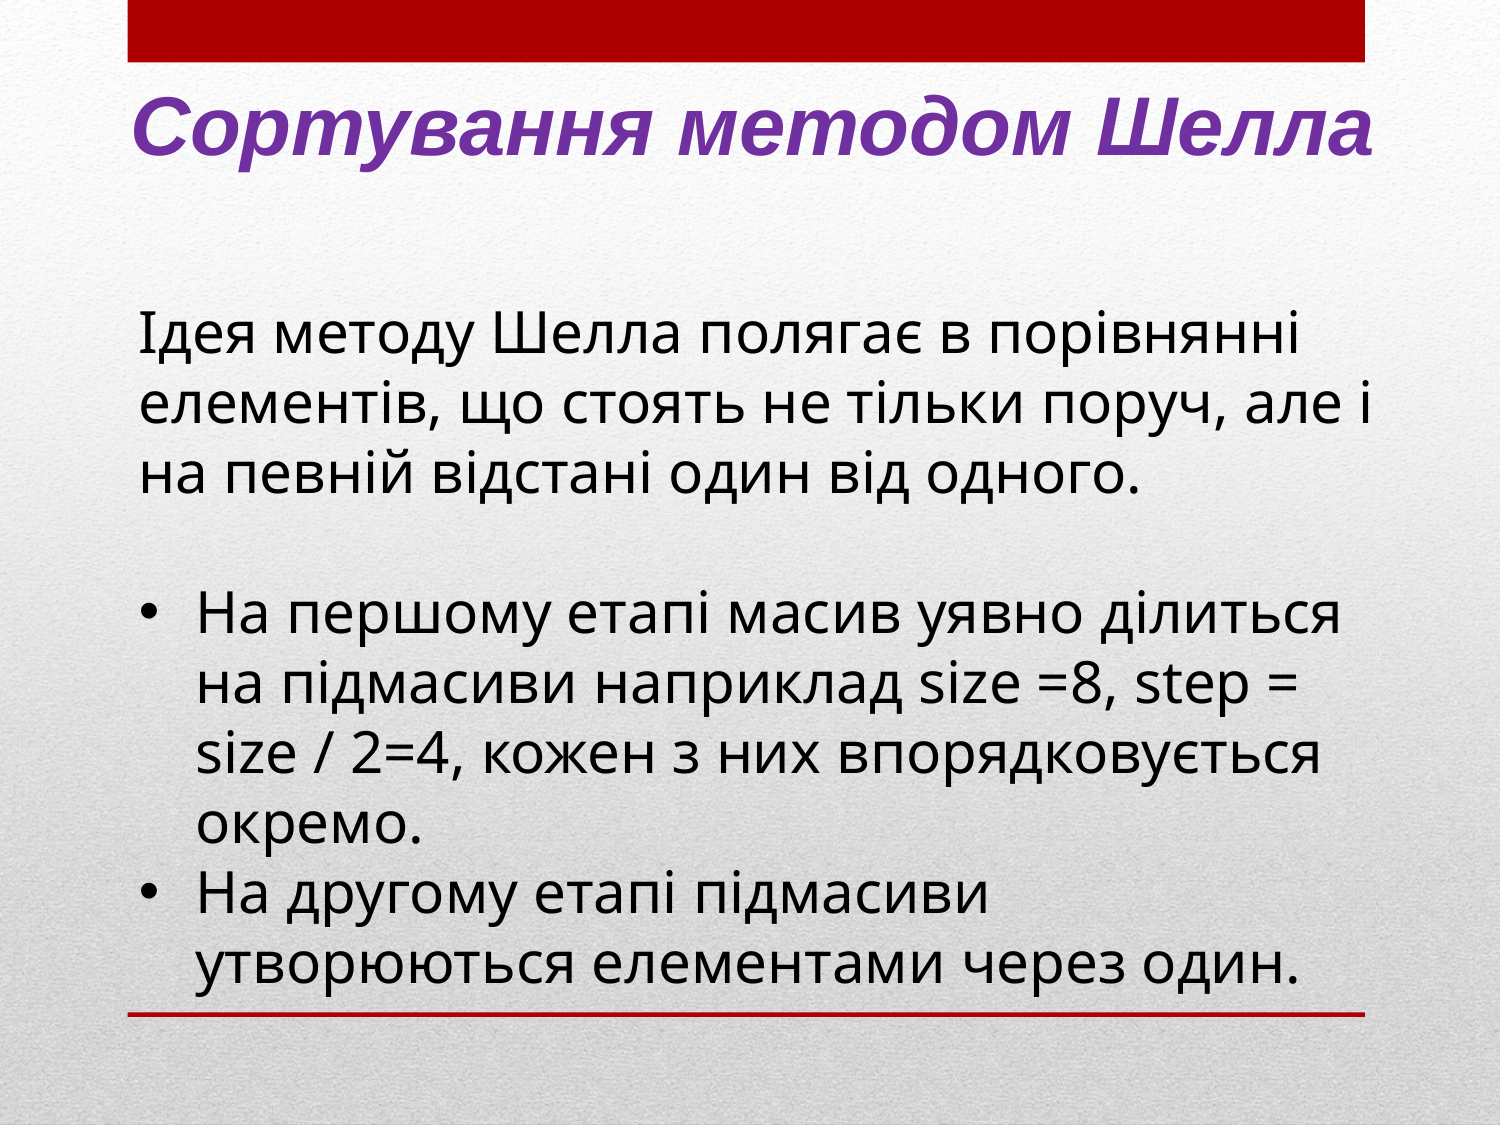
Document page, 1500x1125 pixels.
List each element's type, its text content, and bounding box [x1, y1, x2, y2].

text_box Сортування методом Шелла [39, 64, 1467, 180]
text_box Ідея методу Шелла полягає в порівнянні елементів, що стоять не тільки поруч, але і на певній відстані один від одного. На першому етапі масив уявно ділиться на підмасиви наприклад size =8, step = size / 2=4, кожен з них впорядковується окремо. На другому етапі підмасиви утворюються елементами через один. [124, 288, 1393, 1003]
